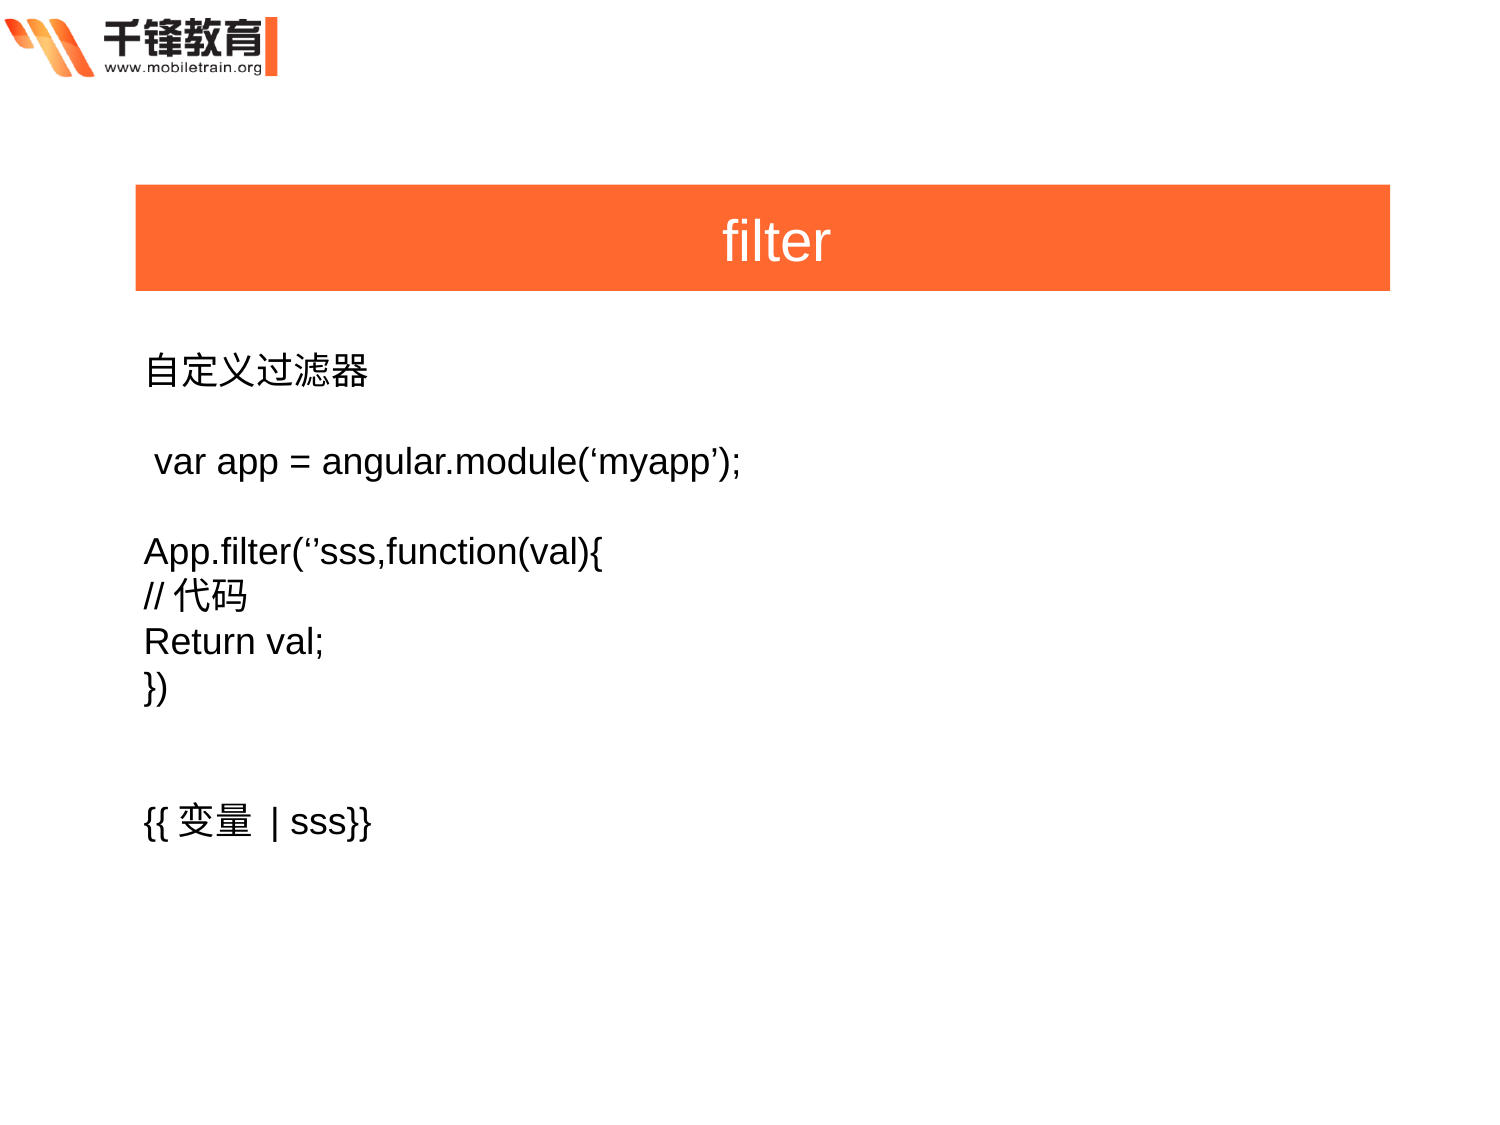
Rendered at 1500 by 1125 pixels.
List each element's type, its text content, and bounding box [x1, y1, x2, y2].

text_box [135, 184, 1391, 292]
text_box 自定义过滤器 var app = angular.module(‘myapp’); App.filter(‘’sss,function(val){ //代码 Return val; }) {{变量 | sss}} [128, 339, 1383, 1125]
picture [3, 18, 261, 79]
